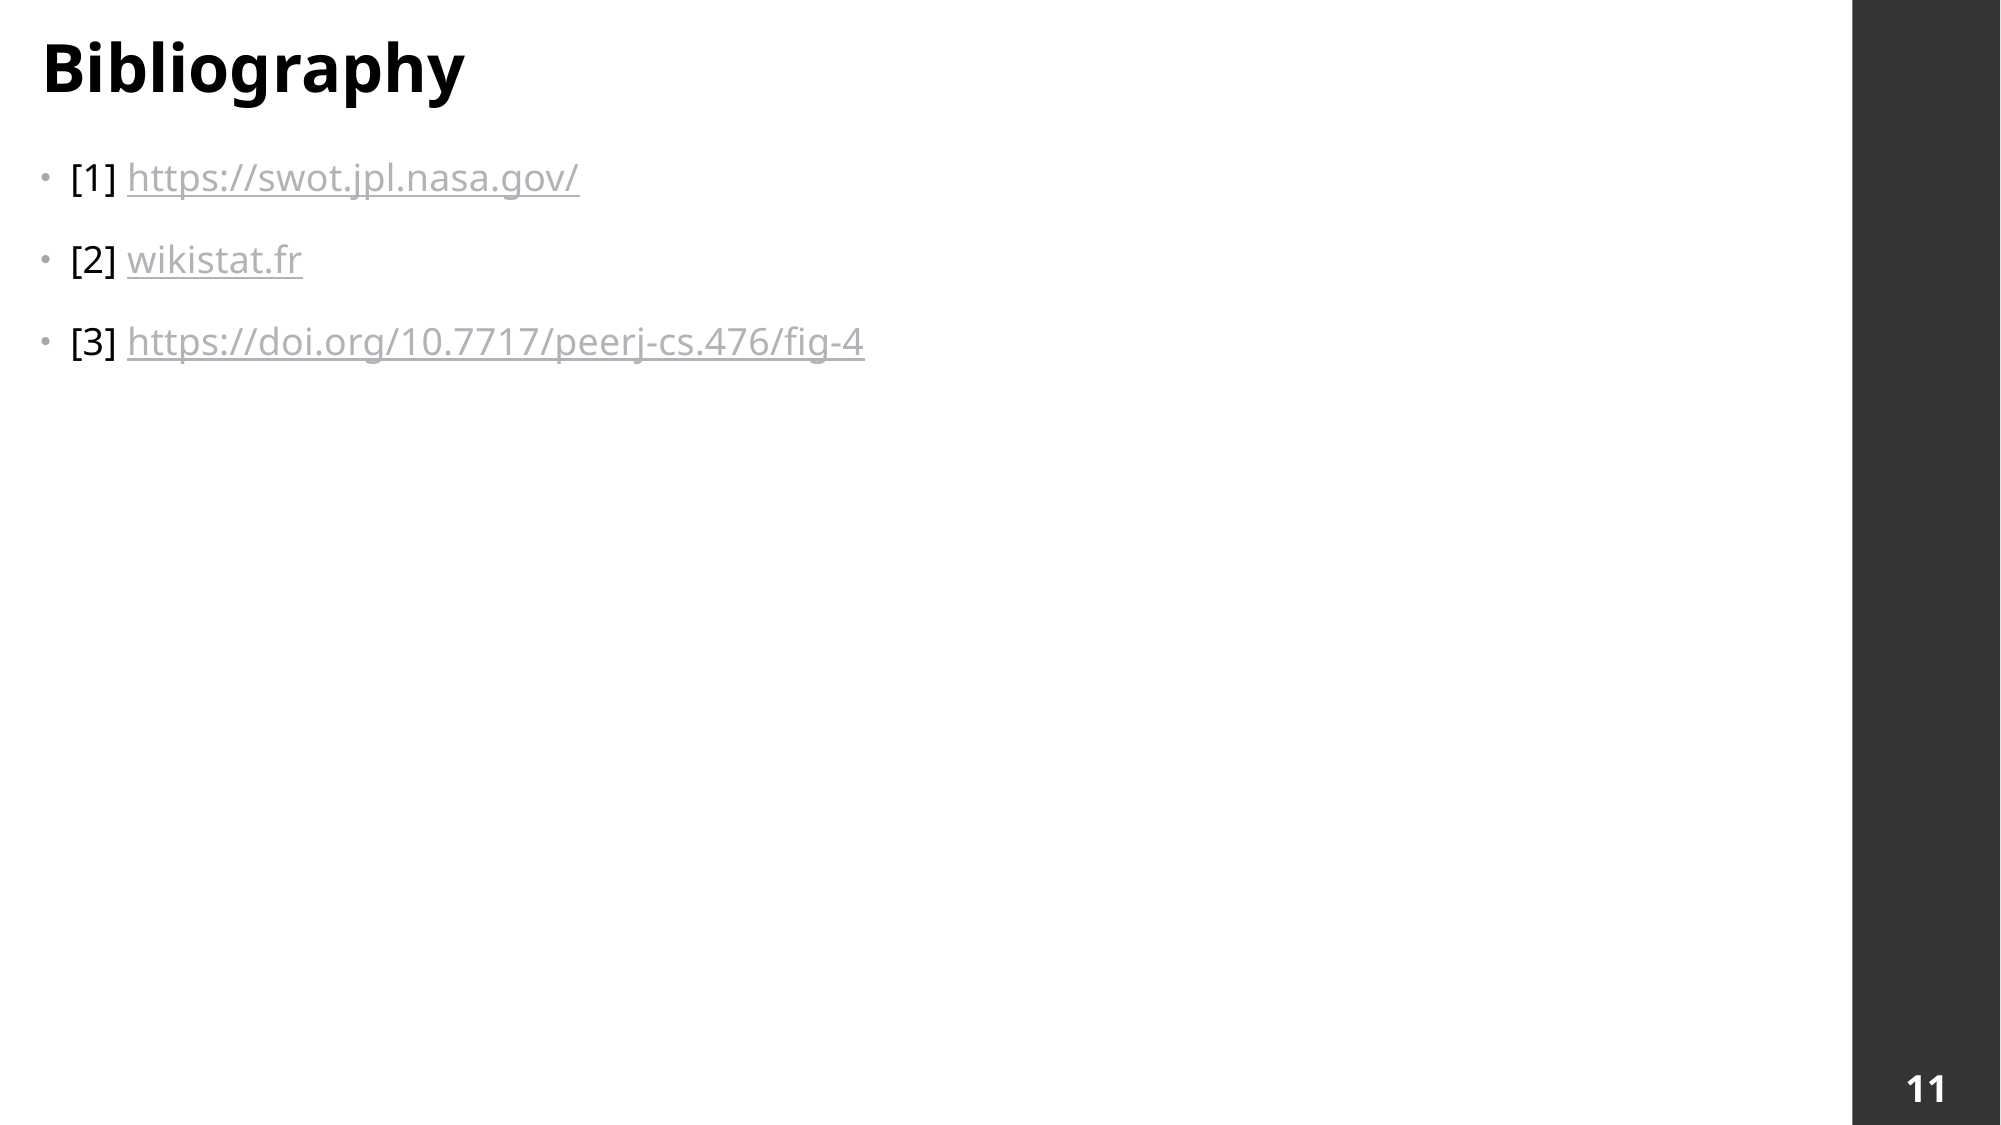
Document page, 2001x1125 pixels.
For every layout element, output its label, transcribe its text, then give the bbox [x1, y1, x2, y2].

list [1] https://swot.jpl.nasa.gov/ [2] wikistat.fr [3] https://doi.org/10.7717/peerj-cs.476/fig-4 [25, 146, 1436, 861]
text_box 11 [1880, 1057, 1973, 1118]
text_box Bibliography [26, 18, 1425, 114]
